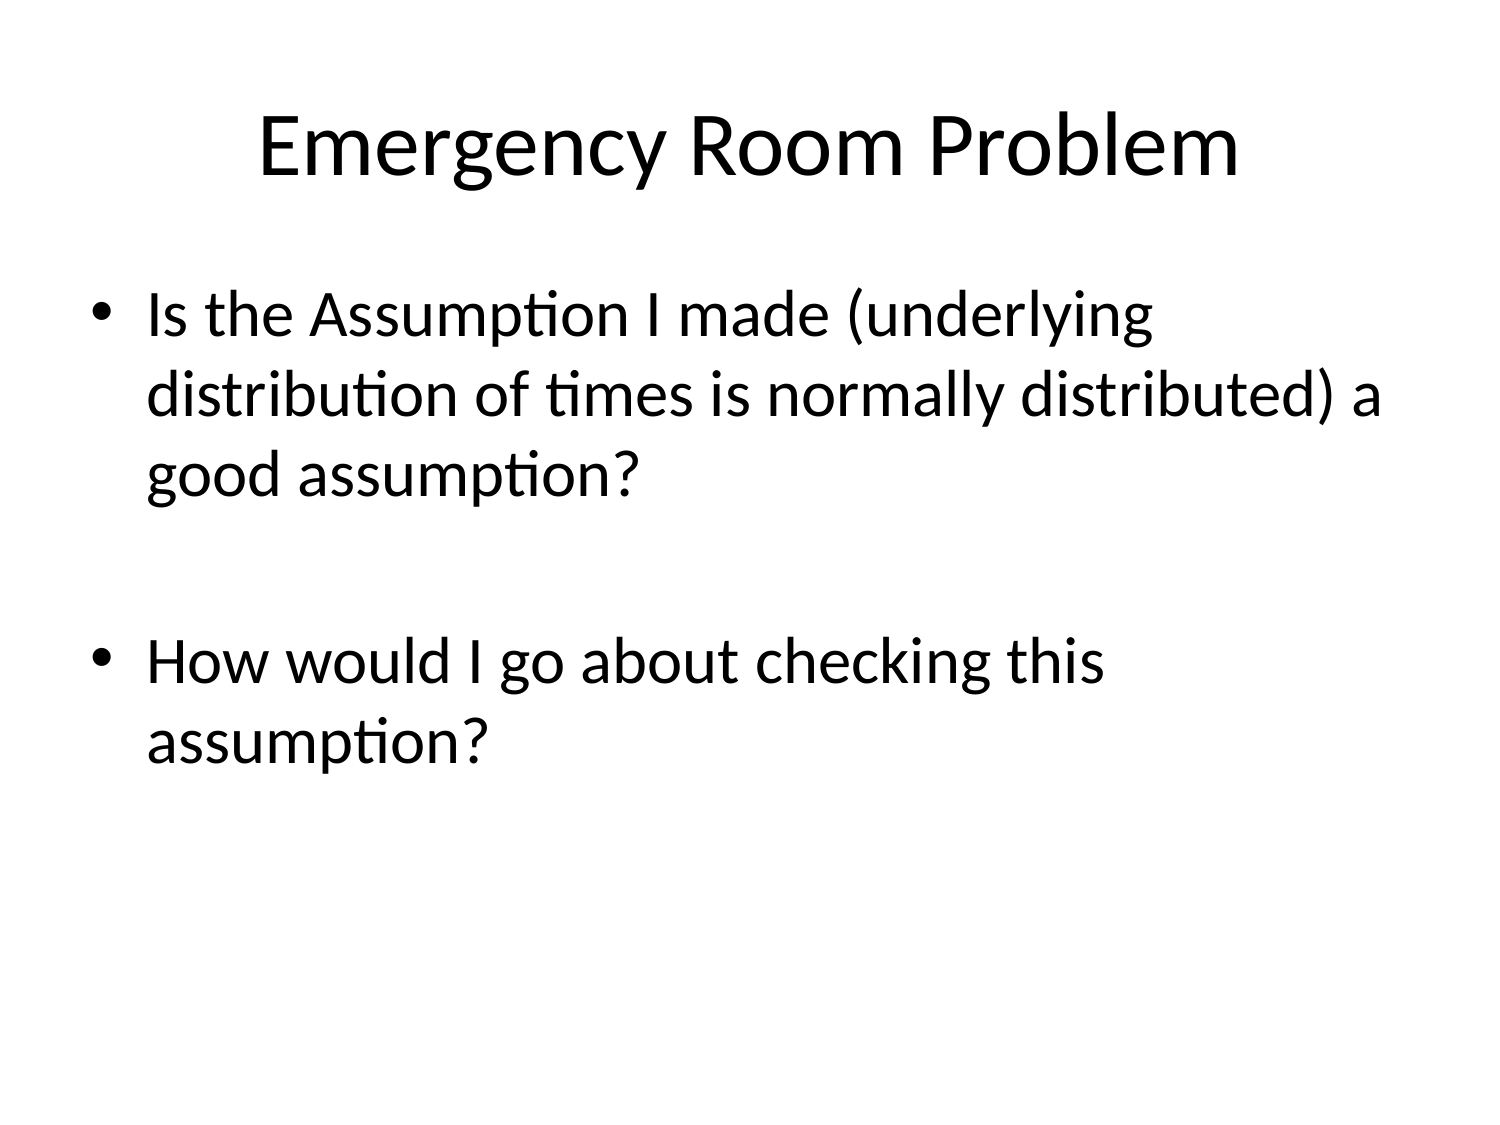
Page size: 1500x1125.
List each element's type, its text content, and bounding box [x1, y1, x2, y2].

title Emergency Room Problem [75, 45, 1425, 233]
list Is the Assumption I made (underlying distribution of times is normally distributed) a good assumption? How would I go about checking this assumption? [75, 262, 1425, 1005]
